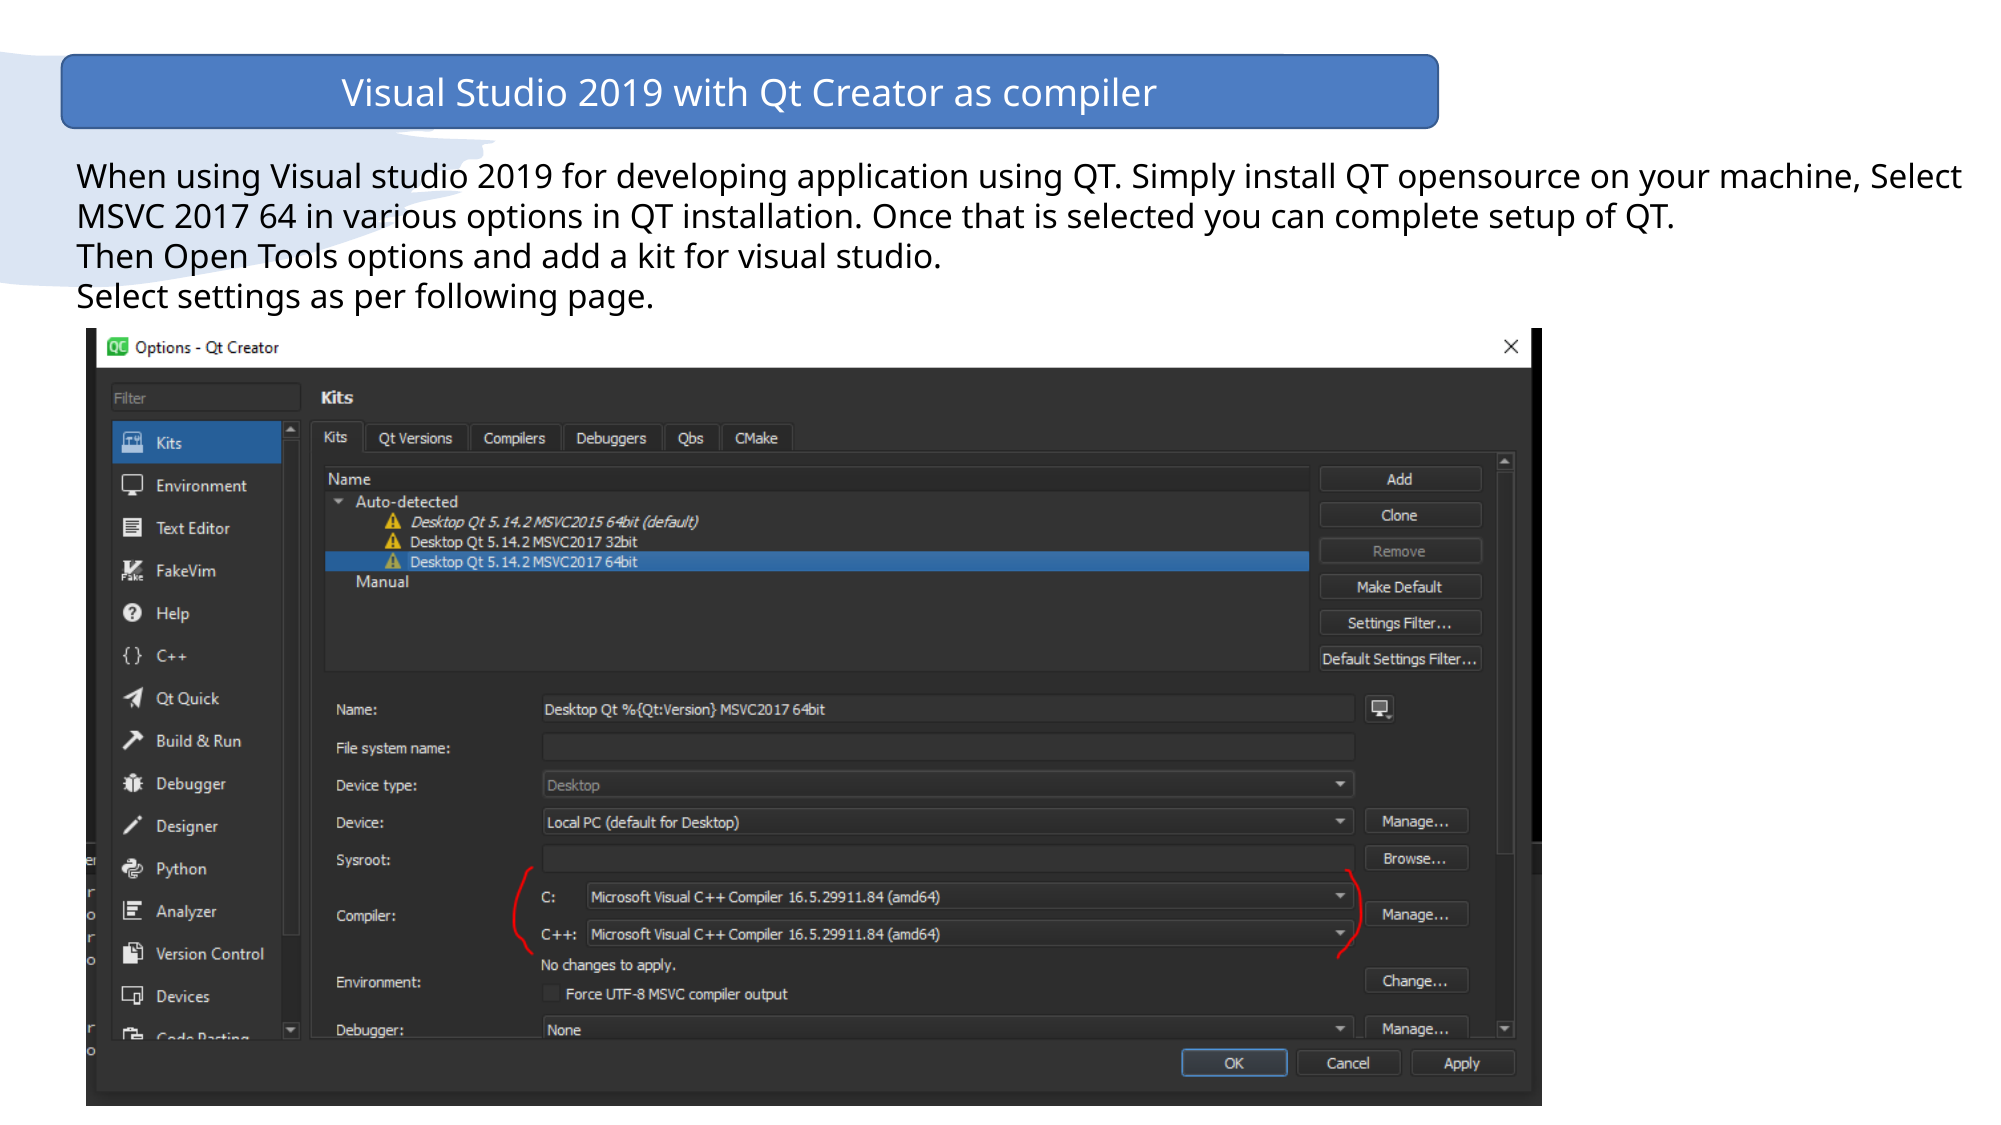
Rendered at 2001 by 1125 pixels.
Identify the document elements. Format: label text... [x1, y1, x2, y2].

text_box When using Visual studio 2019 for developing application using QT. Simply install QT opensource on your machine, Select MSVC 2017 64 in various options in QT installation. Once that is selected you can complete setup of QT. Then Open Tools options and add a kit for visual studio. Select settings as per following page. [61, 147, 2000, 363]
picture [86, 328, 1542, 1106]
text_box Visual Studio 2019 with Qt Creator as compiler [60, 53, 1440, 130]
